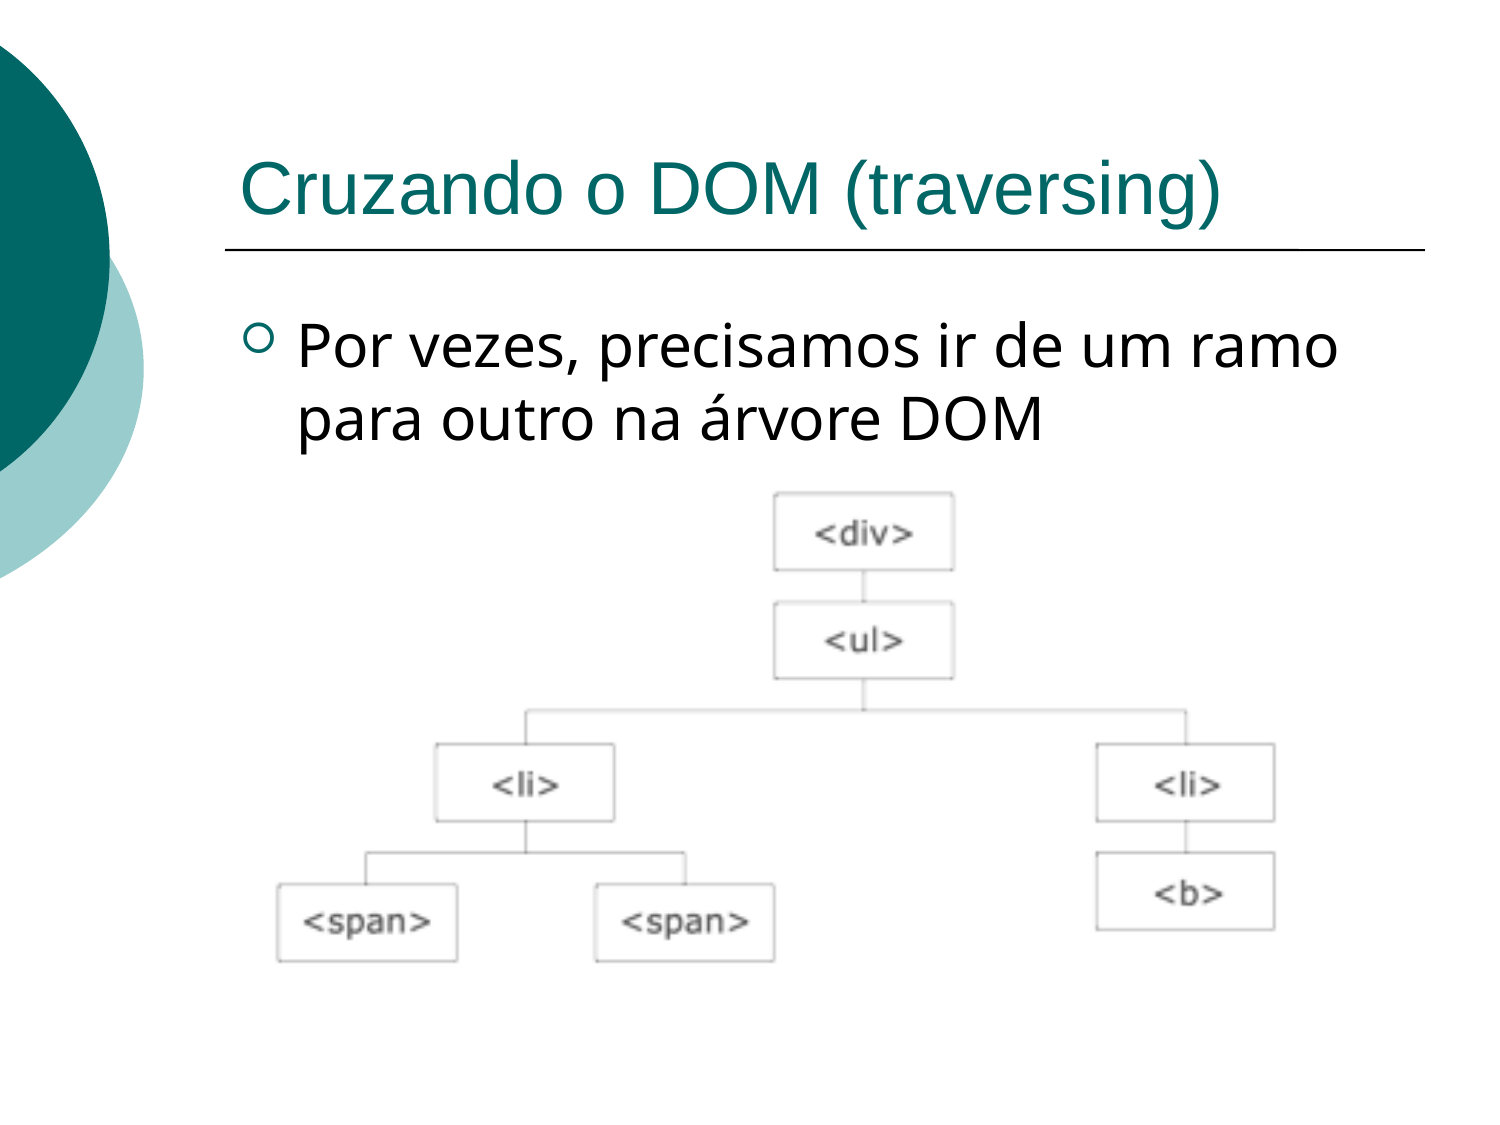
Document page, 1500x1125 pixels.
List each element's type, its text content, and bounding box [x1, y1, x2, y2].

title Cruzando o DOM (traversing) [224, 49, 1425, 237]
list Por vezes, precisamos ir de um ramo para outro na árvore DOM [224, 299, 1425, 975]
picture [271, 477, 1288, 975]
